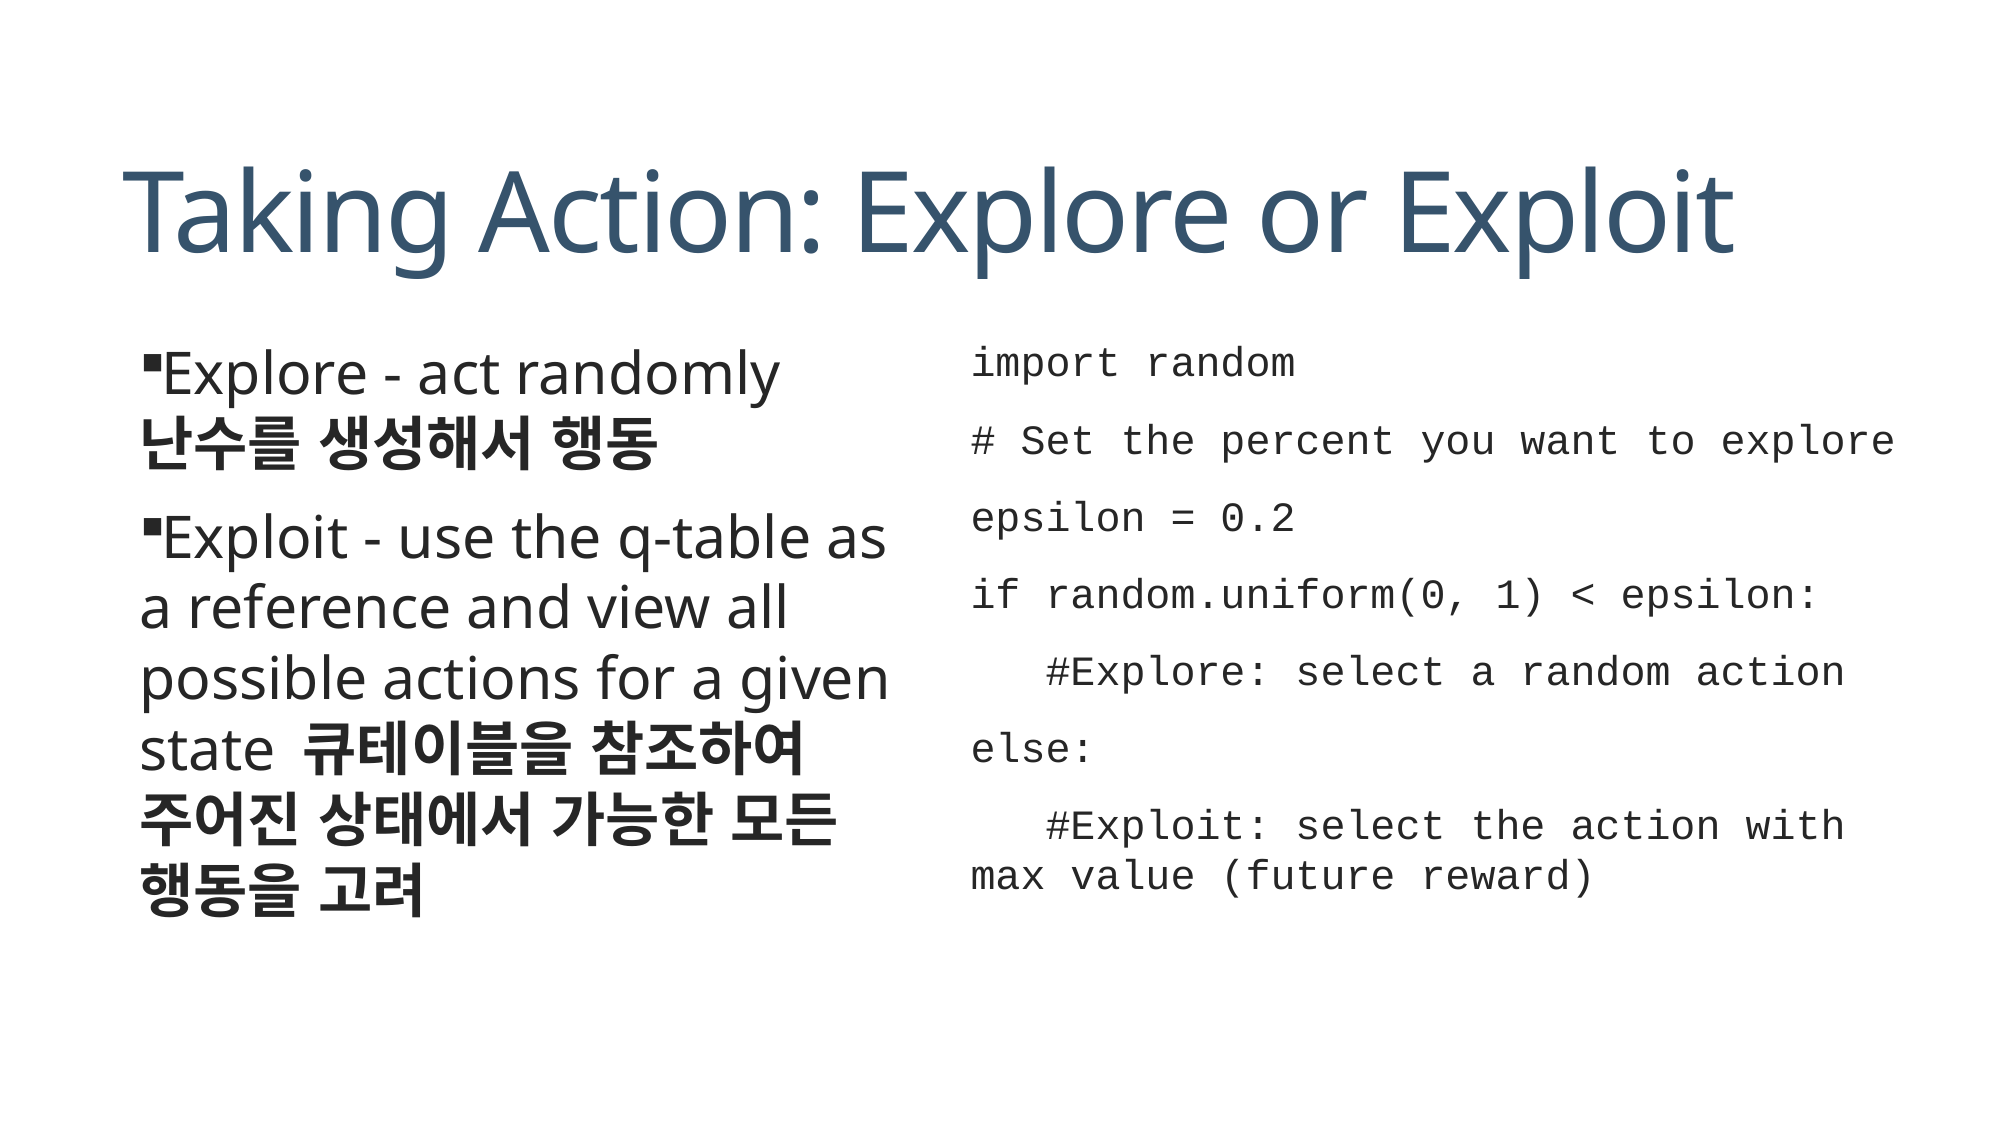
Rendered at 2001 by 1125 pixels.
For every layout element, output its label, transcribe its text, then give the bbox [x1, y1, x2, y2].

list import random # Set the percent you want to explore epsilon = 0.2 if random.uniform(0, 1) < epsilon: #Explore: select a random action else: #Exploit: select the action with max value (future reward) [940, 327, 1956, 946]
list Explore - act randomly 난수를 생성해서 행동 Exploit - use the q-table as a reference and view all possible actions for a given state 큐테이블을 참조하여 주어진 상태에서 가능한 모든 행동을 고려 [111, 327, 938, 946]
title Taking Action: Explore or Exploit [107, 81, 1875, 354]
